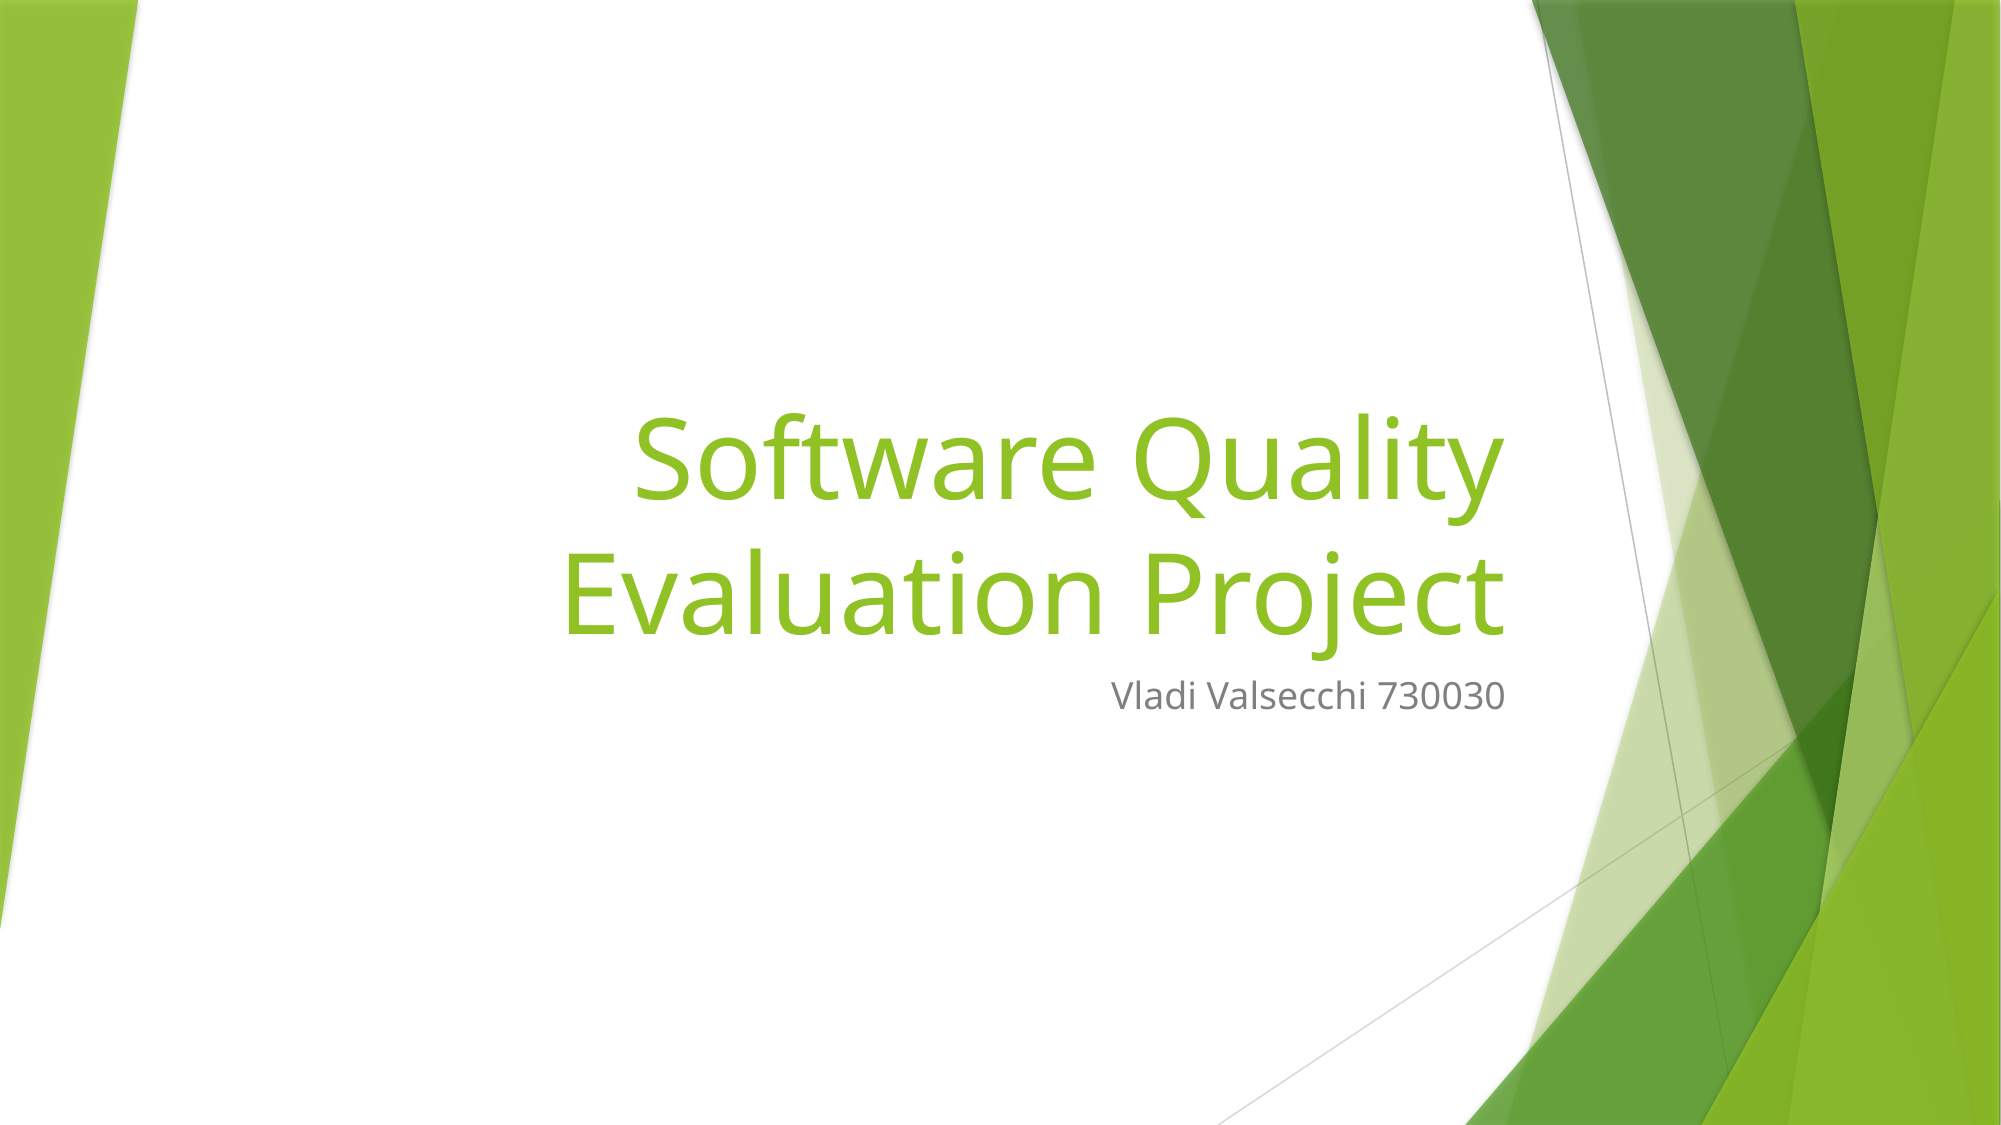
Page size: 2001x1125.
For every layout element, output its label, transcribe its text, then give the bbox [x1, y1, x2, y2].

subtitle Vladi Valsecchi 730030 [247, 664, 1522, 845]
title Software Quality Evaluation Project [247, 394, 1522, 664]
